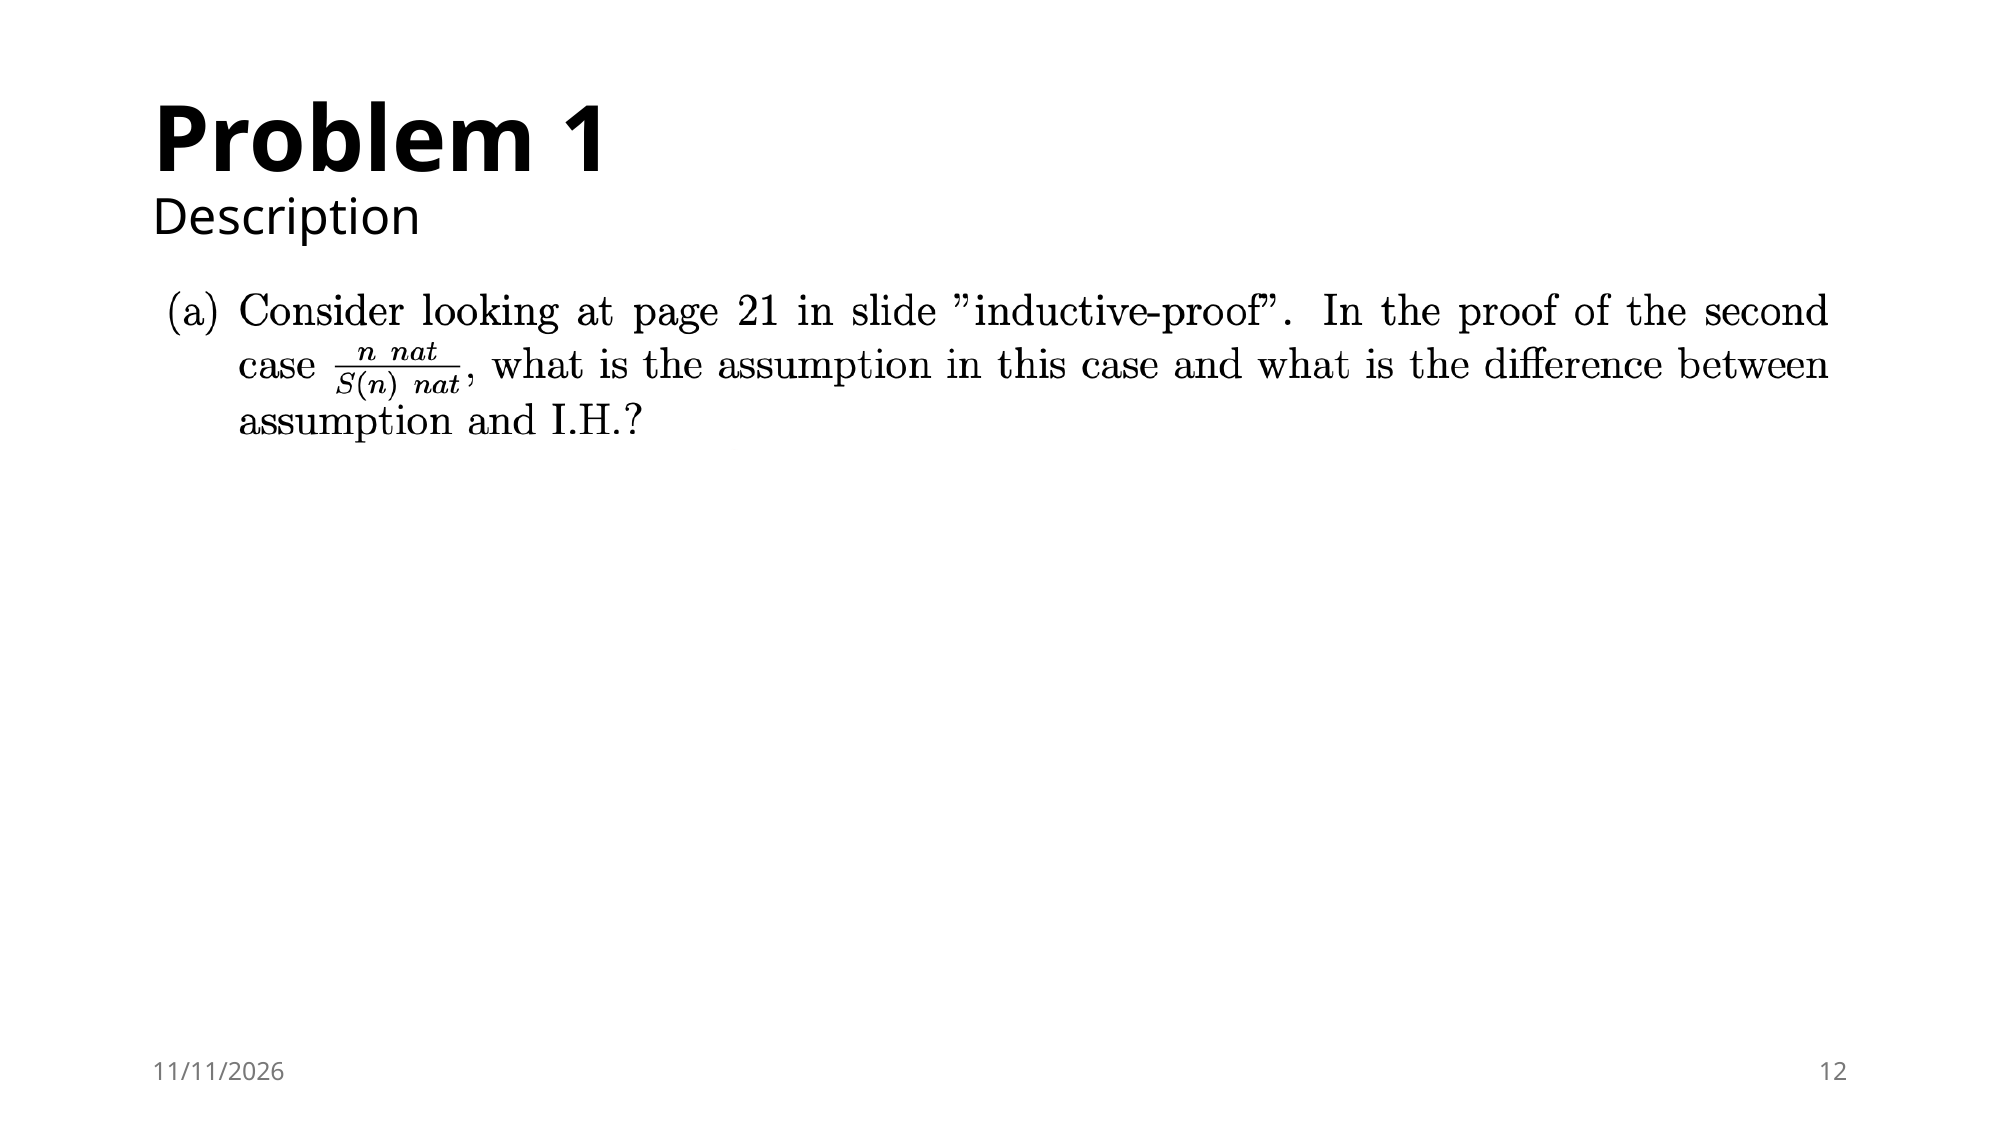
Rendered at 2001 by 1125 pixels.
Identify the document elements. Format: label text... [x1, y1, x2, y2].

title Problem 1 Description [137, 59, 1863, 278]
picture [156, 276, 1844, 451]
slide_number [137, 1042, 588, 1103]
slide_number 12 [1412, 1042, 1863, 1103]
